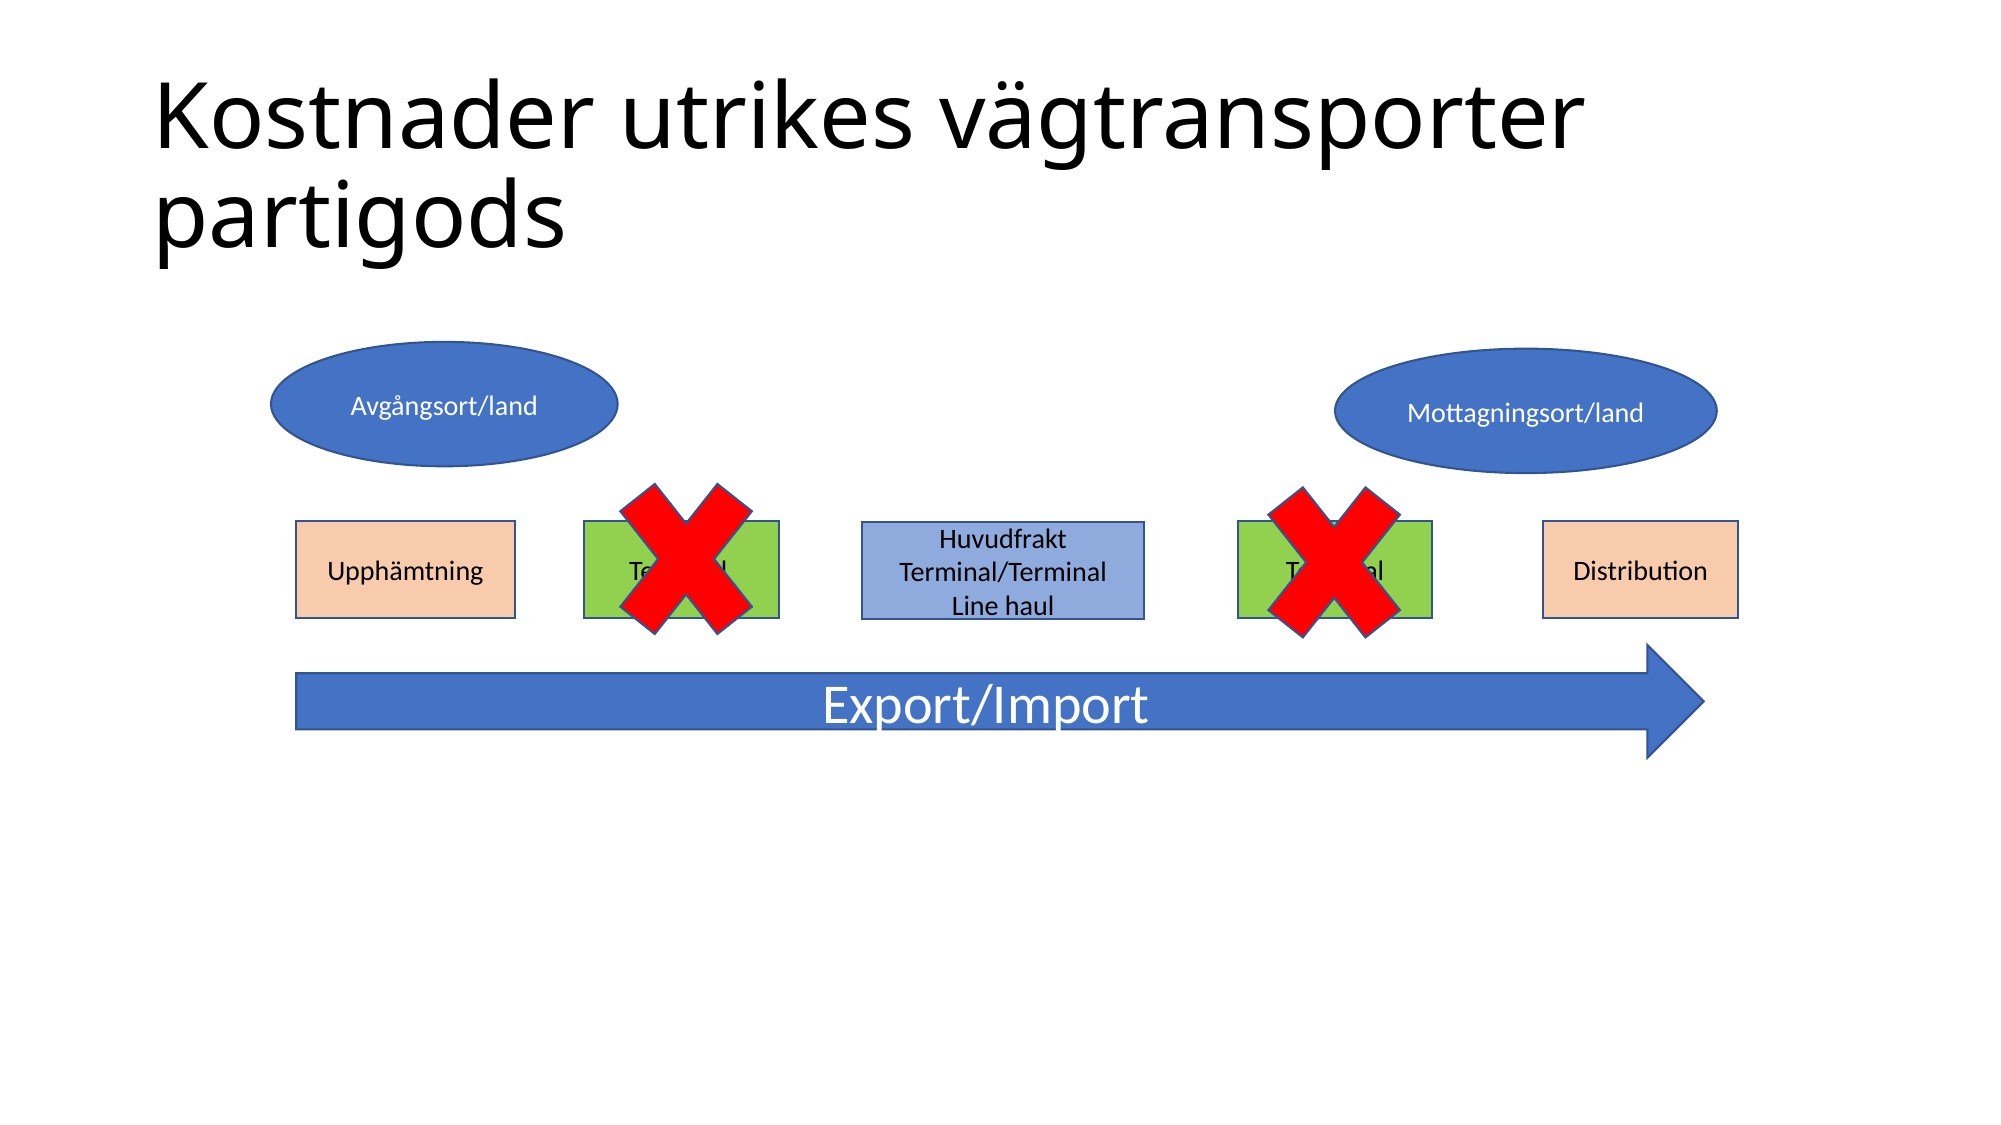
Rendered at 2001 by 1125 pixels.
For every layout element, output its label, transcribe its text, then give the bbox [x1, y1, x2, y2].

text_box Terminal [1237, 520, 1304, 619]
text_box [618, 482, 754, 636]
text_box Terminal [717, 520, 780, 619]
text_box Export/Import [295, 642, 1706, 761]
title Kostnader utrikes vägtransporter partigods [137, 59, 1863, 278]
text_box Terminal [1364, 520, 1433, 619]
text_box Terminal [583, 520, 656, 619]
text_box Avgångsort/land [269, 340, 619, 468]
text_box [1266, 485, 1402, 639]
text_box Distribution [1542, 520, 1739, 619]
text_box Upphämtning [295, 520, 516, 619]
text_box Terminal [1320, 601, 1348, 619]
text_box Mottagningsort/land [1333, 347, 1718, 475]
text_box Terminal [669, 598, 703, 619]
text_box Huvudfrakt Terminal/Terminal Line haul [861, 521, 1145, 620]
